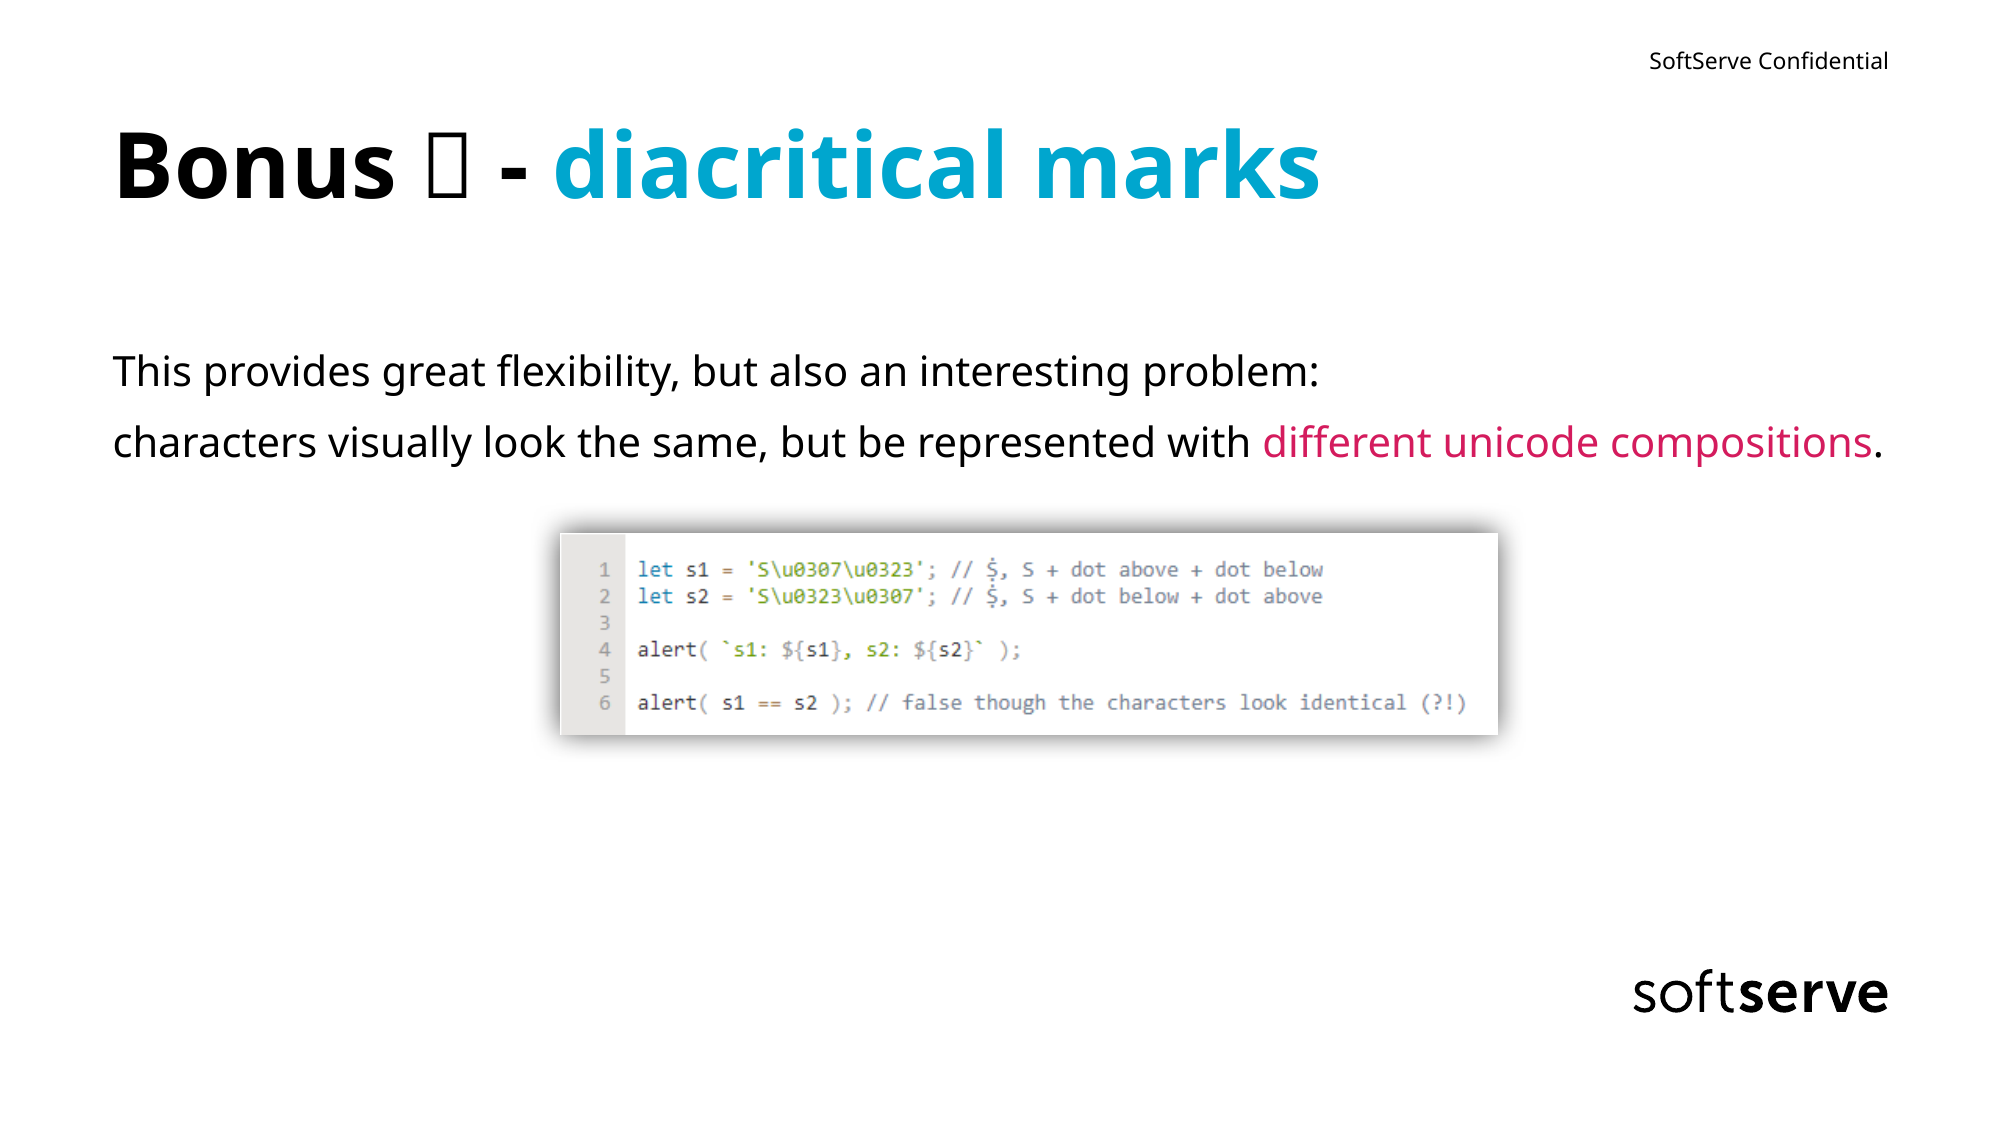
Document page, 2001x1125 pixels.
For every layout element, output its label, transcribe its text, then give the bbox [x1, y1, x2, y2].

picture [560, 533, 1498, 735]
list This provides great flexibility, but also an interesting problem: characters visually look the same, but be represented with different unicode compositions. [112, 337, 1946, 900]
title Bonus  - diacritical marks [112, 112, 1888, 225]
